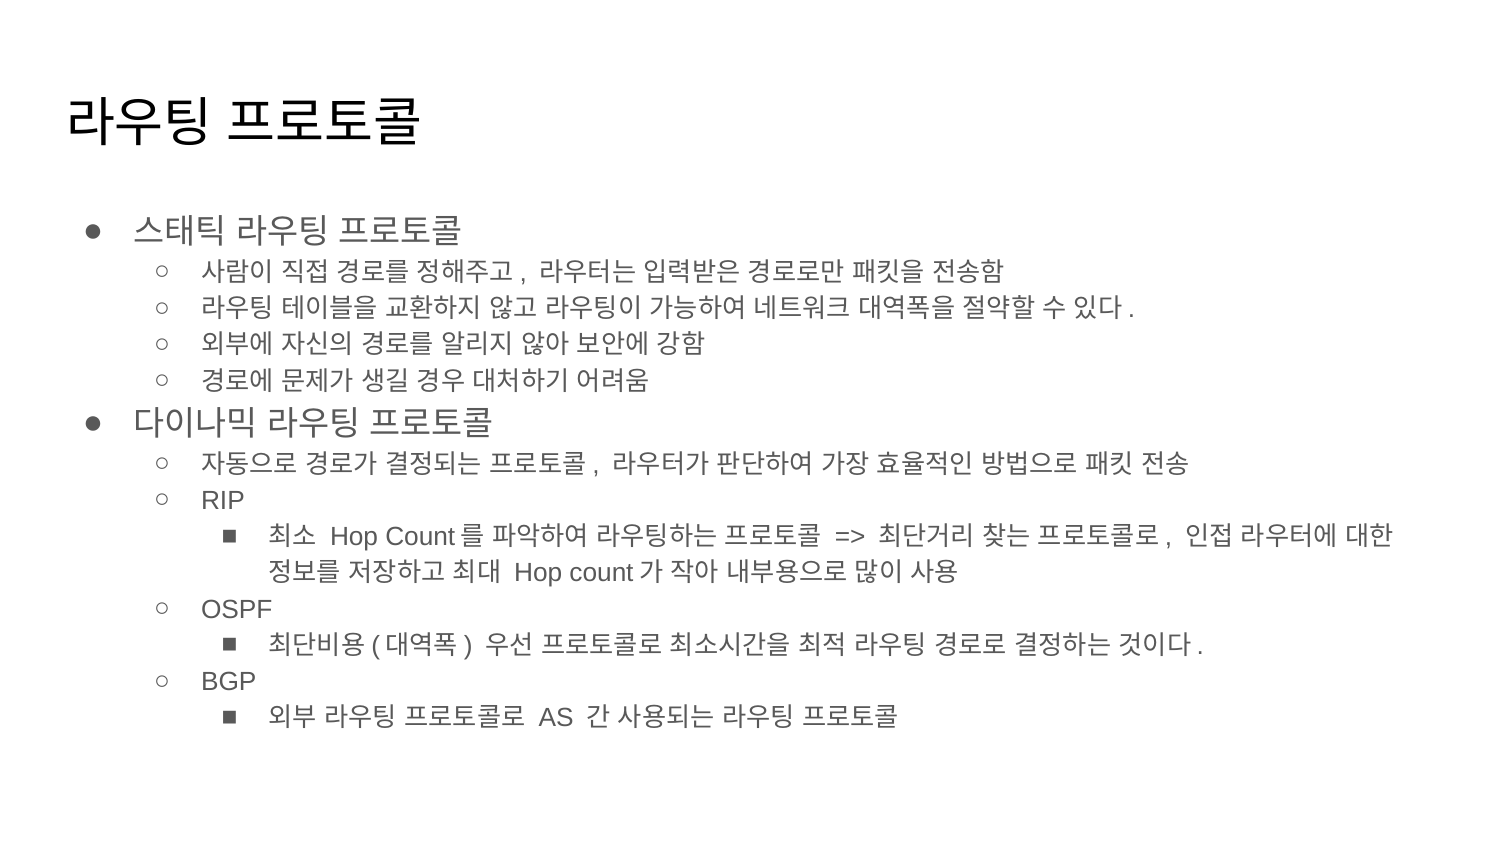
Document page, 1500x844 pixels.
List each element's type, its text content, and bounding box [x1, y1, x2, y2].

title 라우팅 프로토콜 [51, 72, 1449, 167]
list 스태틱 라우팅 프로토콜 사람이 직접 경로를 정해주고, 라우터는 입력받은 경로로만 패킷을 전송함 라우팅 테이블을 교환하지 않고 라우팅이 가능하여 네트워크 대역폭을 절약할 수 있다. 외부에 자신의 경로를 알리지 않아 보안에 강함 경로에 문제가 생길 경우 대처하기 어려움 다이나믹 라우팅 프로토콜 자동으로 경로가 결정되는 프로토콜, 라우터가 판단하여 가장 효율적인 방법으로 패킷 전송 RIP 최소 Hop Count를 파악하여 라우팅하는 프로토콜 => 최단거리 찾는 프로토콜로, 인접 라우터에 대한 정보를 저장하고 최대 Hop count가 작아 내부용으로 많이 사용 OSPF 최단비용(대역폭) 우선 프로토콜로 최소시간을 최적 라우팅 경로로 결정하는 것이다. BGP 외부 라우팅 프로토콜로 AS 간 사용되는 라우팅 프로토콜 [51, 189, 1449, 750]
